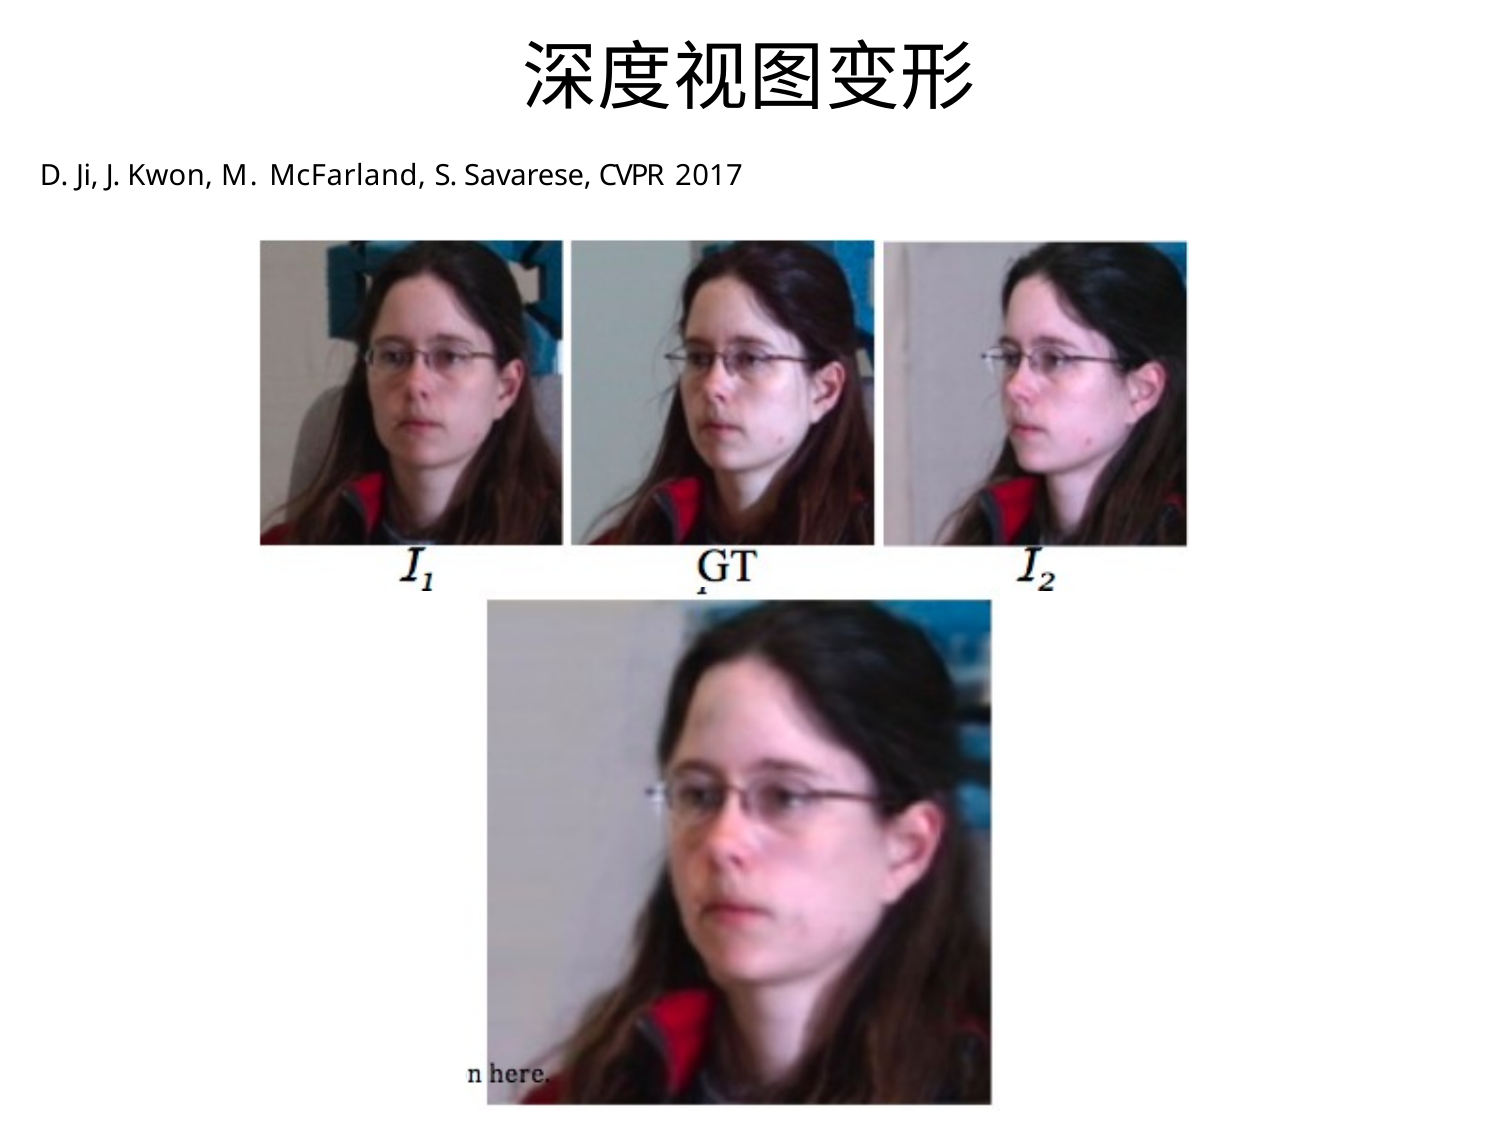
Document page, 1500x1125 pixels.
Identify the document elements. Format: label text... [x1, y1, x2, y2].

text_box 深度视图变形 [312, 26, 1184, 119]
text_box [259, 239, 1189, 591]
text_box [465, 587, 1000, 1111]
text_box D. Ji, J. Kwon, M. McFarland, S. Savarese, CVPR 2017 [37, 154, 774, 191]
